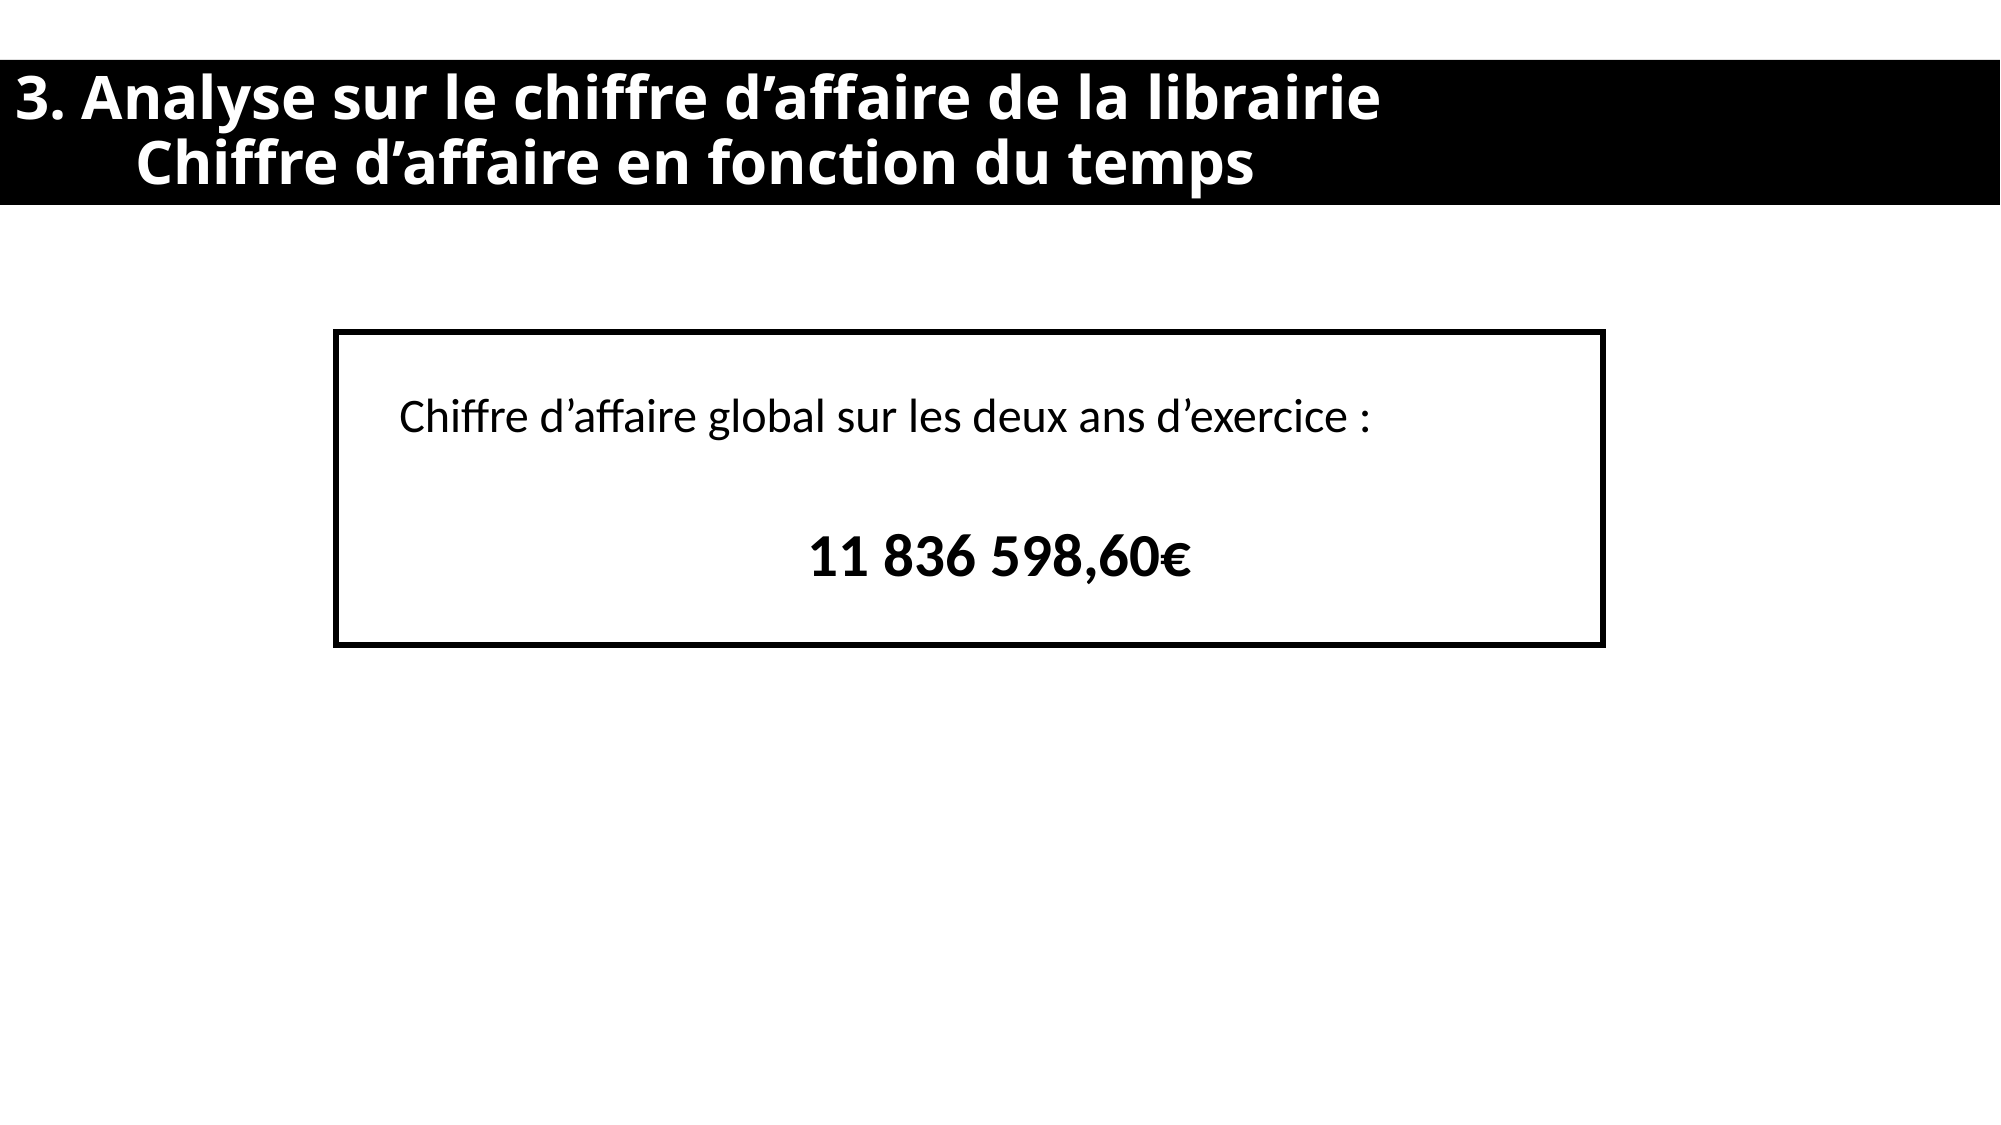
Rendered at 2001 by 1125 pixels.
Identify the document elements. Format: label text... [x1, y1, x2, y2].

text_box [335, 331, 1604, 646]
list Chiffre d’affaire global sur les deux ans d’exercice : 11 836 598,60€ [384, 383, 1616, 975]
title 3. Analyse sur le chiffre d’affaire de la librairie Chiffre d’affaire en fonction du temps [0, 59, 2000, 205]
